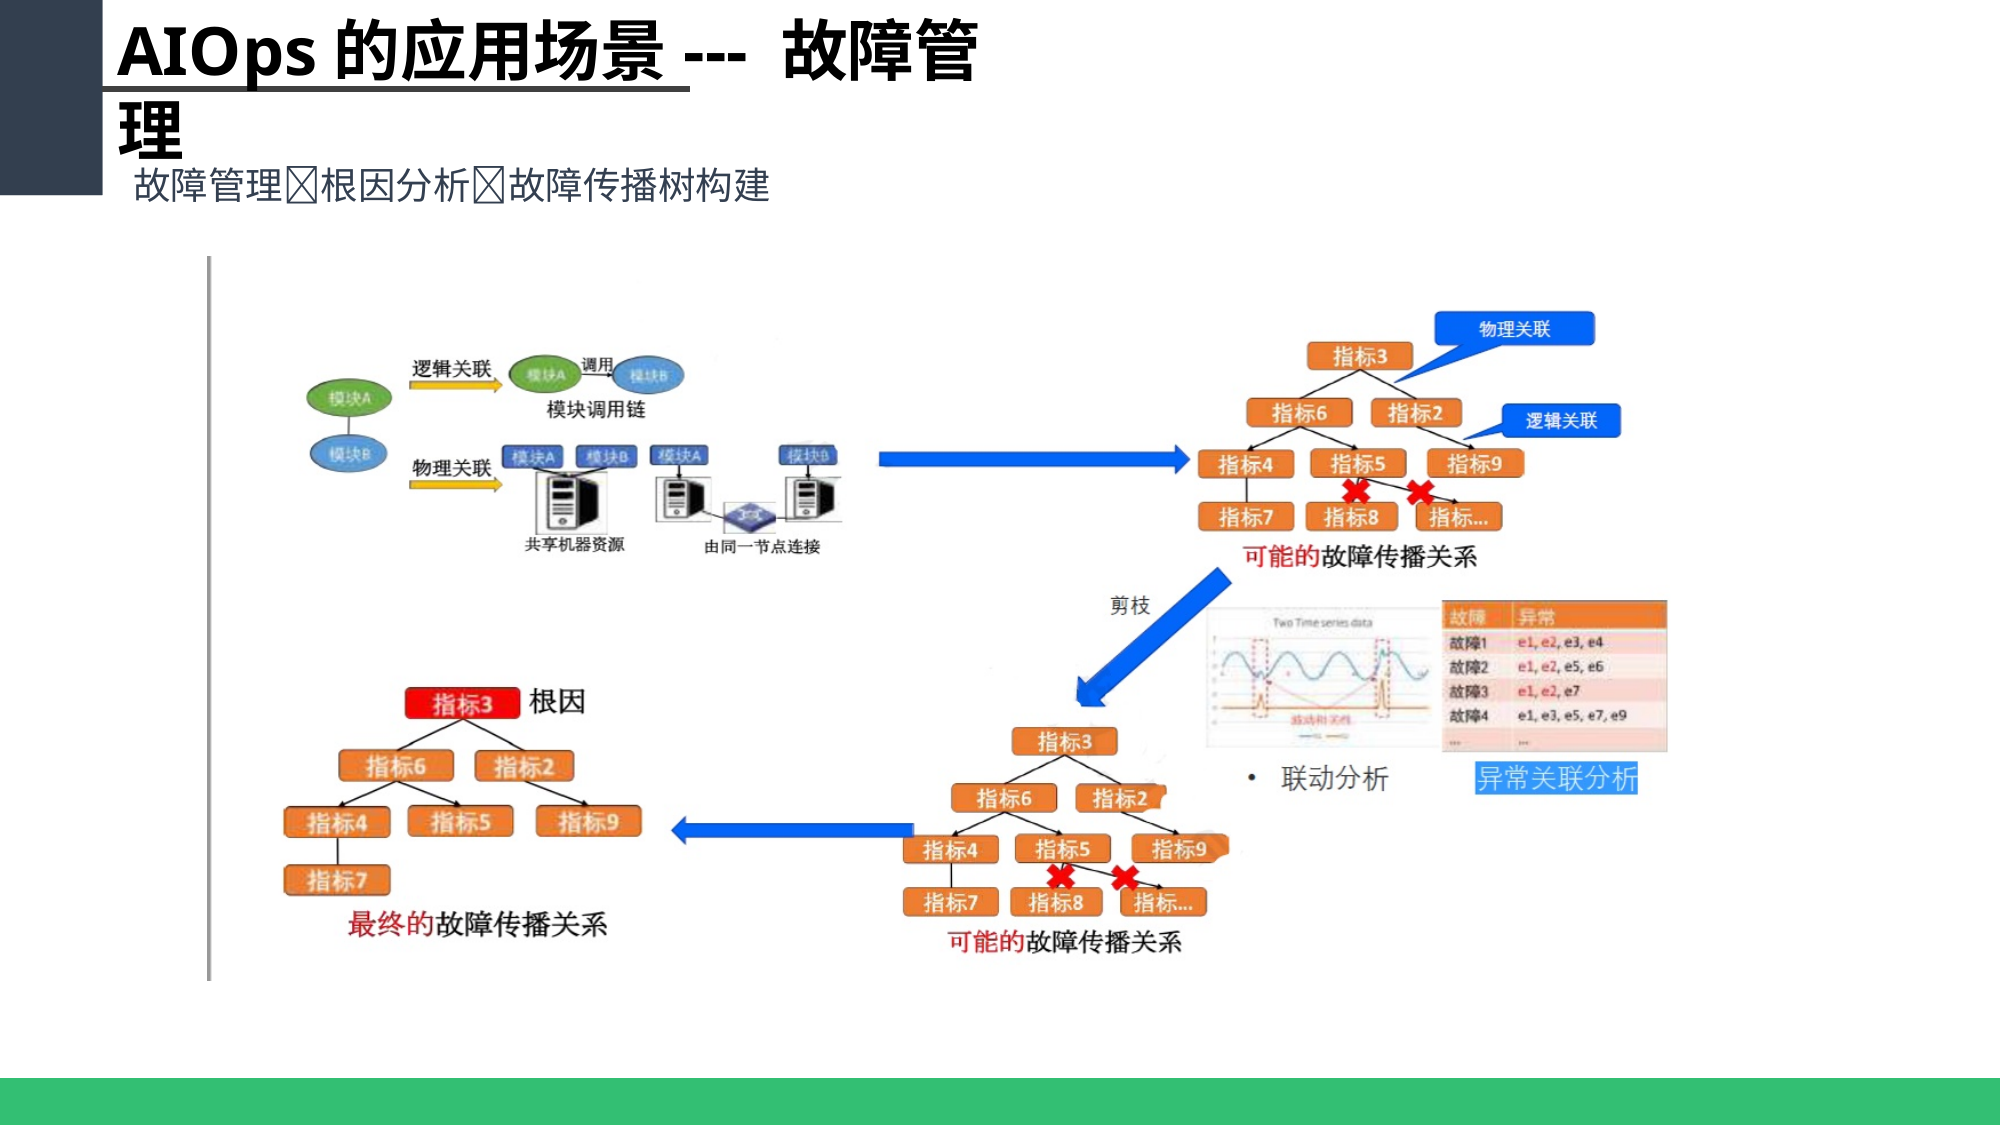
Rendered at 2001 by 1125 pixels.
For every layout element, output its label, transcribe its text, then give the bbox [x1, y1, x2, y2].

text_box [0, 1077, 2000, 1125]
text_box 故障管理根因分析故障传播树构建 [118, 177, 1016, 215]
picture [207, 256, 1679, 981]
text_box AIOps的应用场景--- 故障管理 [102, 1, 1047, 177]
text_box [0, 0, 103, 196]
